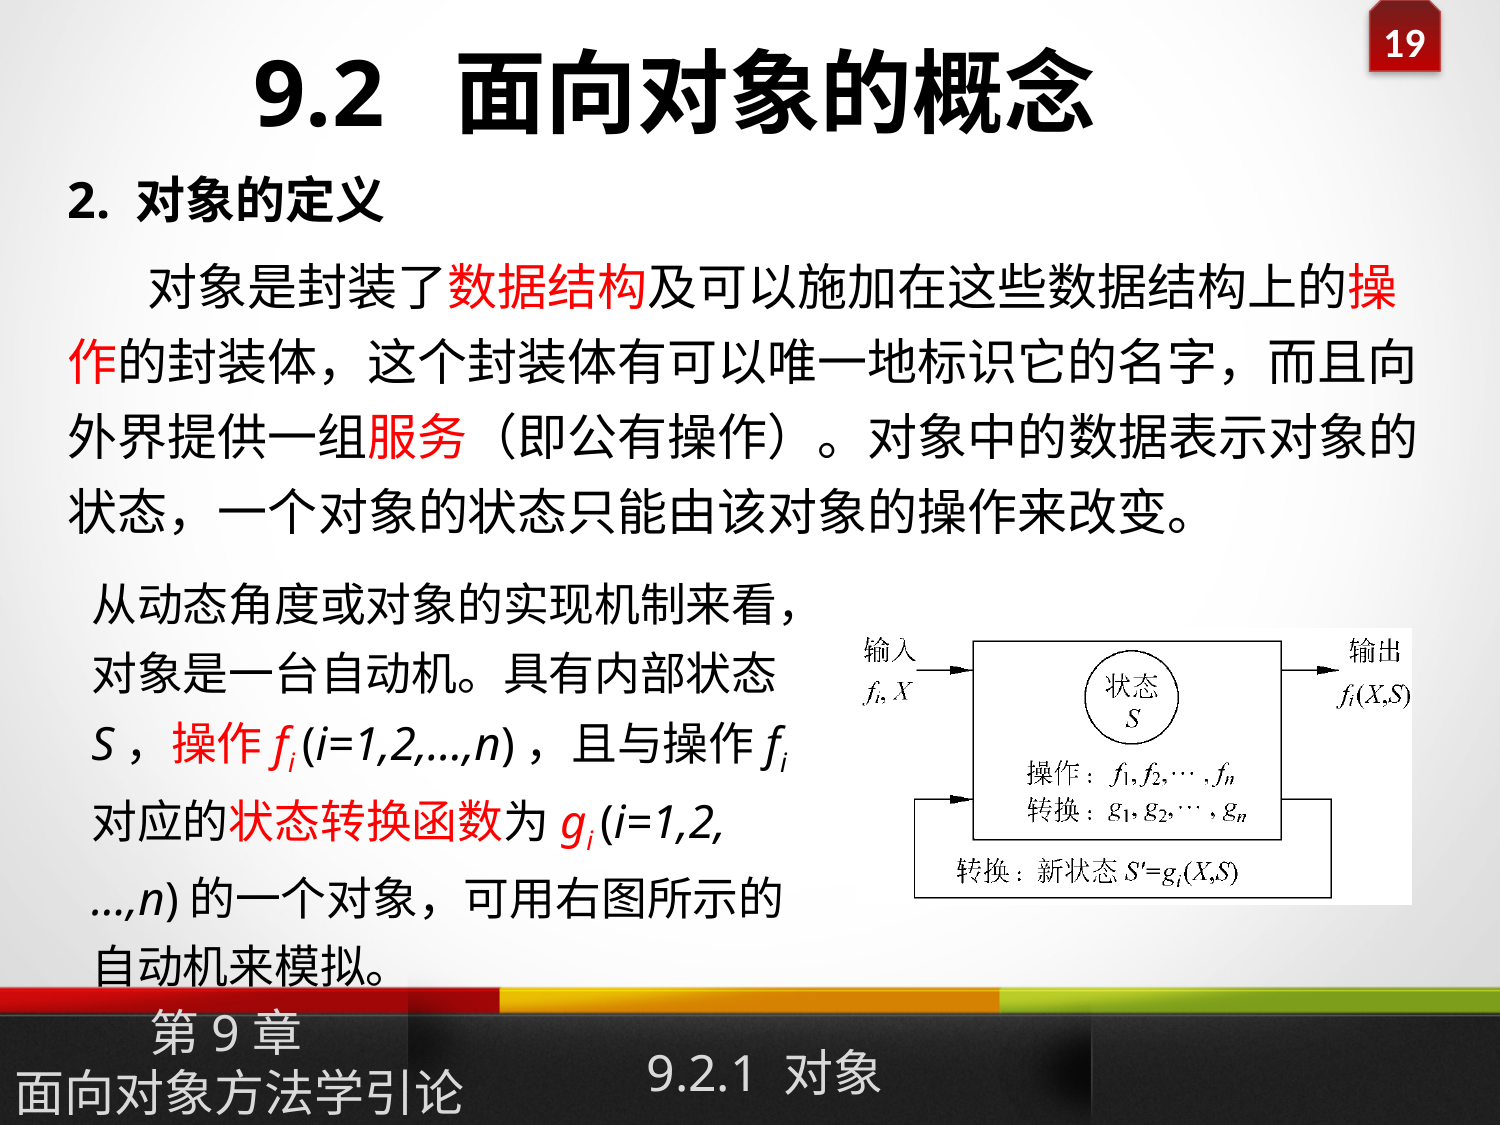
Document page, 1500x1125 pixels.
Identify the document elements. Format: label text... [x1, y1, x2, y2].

picture [0, 0, 1500, 1125]
title 9.2 面向对象的概念 [0, 0, 1351, 184]
text_box 9.2.1 对象 [458, 1032, 1073, 1111]
text_box 从动态角度或对象的实现机制来看，对象是一台自动机。具有内部状态S，操作fi (i=1,2,…,n)，且与操作fi对应的状态转换函数为gi (i=1,2,…,n)的一个对象，可用右图所示的自动机来模拟。 [76, 554, 809, 1001]
text_box 2. 对象的定义 对象是封装了数据结构及可以施加在这些数据结构上的操作的封装体，这个封装体有可以唯一地标识它的名字，而且向外界提供一组服务（即公有操作）。对象中的数据表示对象的状态，一个对象的状态只能由该对象的操作来改变。 [53, 158, 1436, 548]
